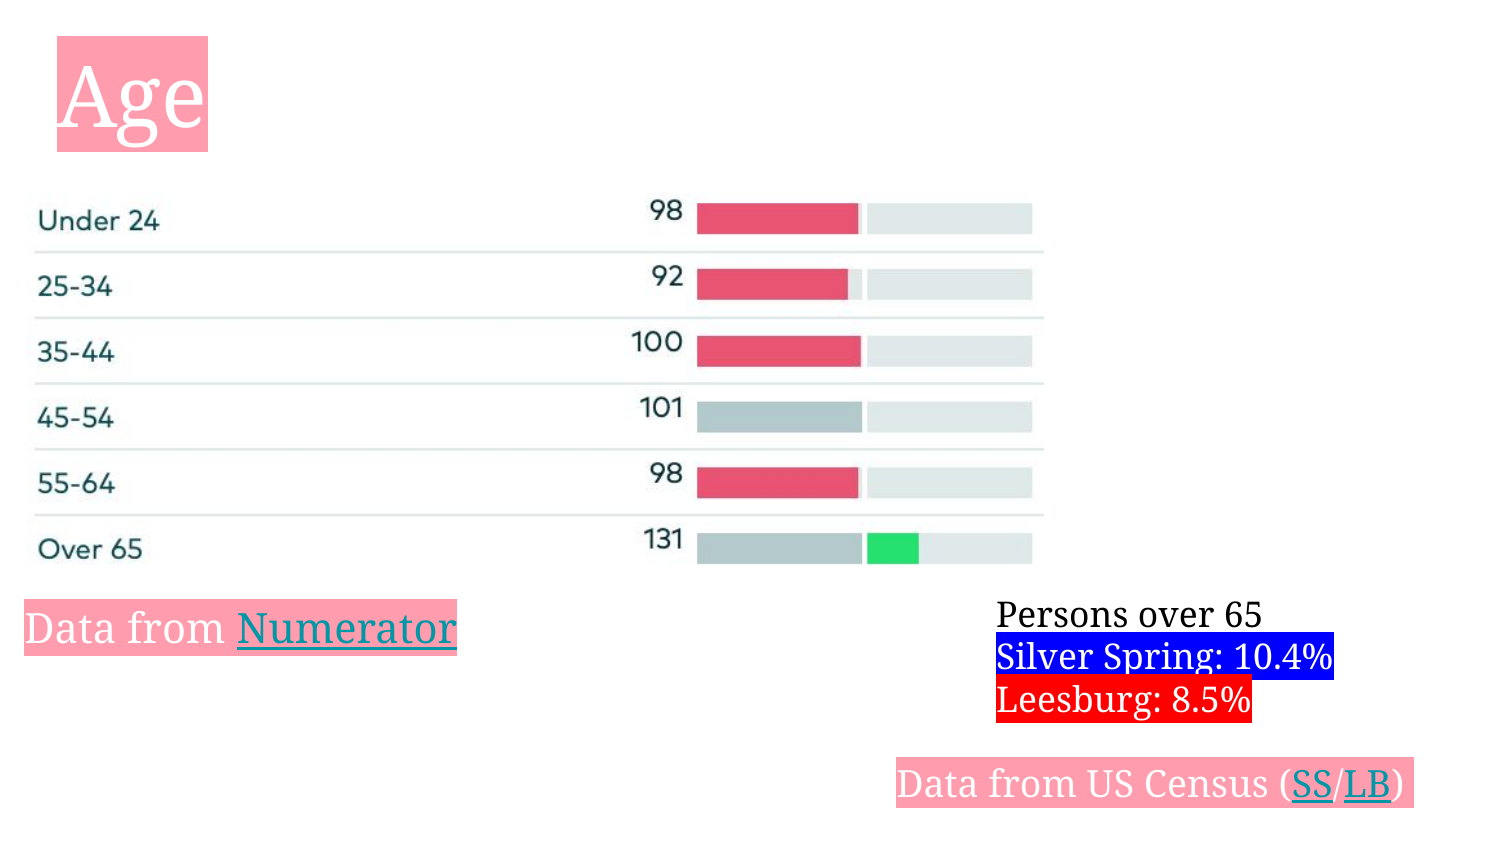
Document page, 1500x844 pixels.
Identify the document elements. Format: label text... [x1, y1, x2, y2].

text_box Persons over 65 Silver Spring: 10.4% Leesburg: 8.5% [981, 576, 1466, 735]
text_box Data from US Census (SS/LB) [881, 744, 1500, 826]
text_box Age [42, 26, 783, 160]
picture [27, 193, 1044, 578]
text_box Data from Numerator [9, 586, 750, 674]
